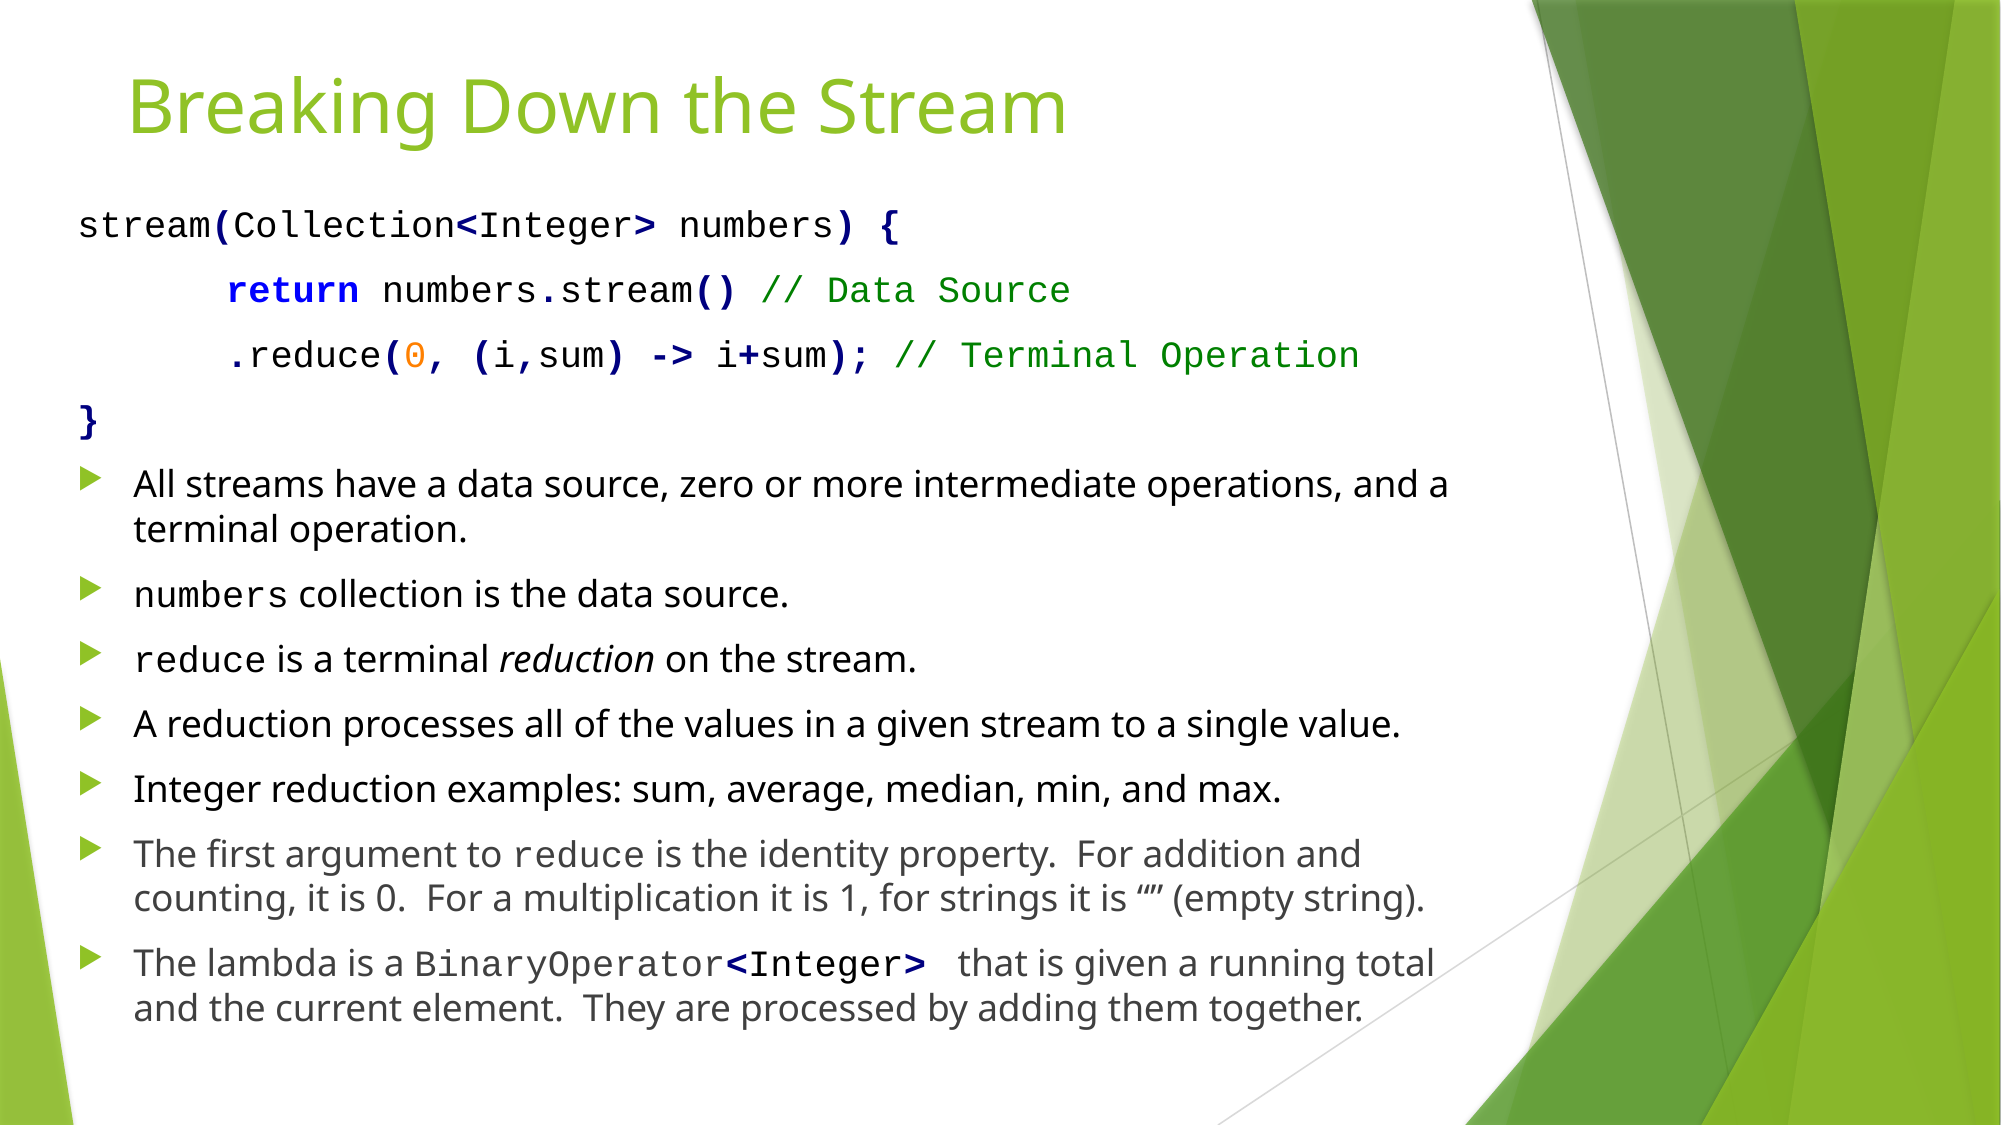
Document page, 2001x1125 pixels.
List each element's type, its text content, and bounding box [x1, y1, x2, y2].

title Breaking Down the Stream [111, 51, 1522, 185]
list stream(Collection<Integer> numbers) { return numbers.stream() // Data Source .reduce(0, (i,sum) -> i+sum); // Terminal Operation } All streams have a data source, zero or more intermediate operations, and a terminal operation. numbers collection is the data source. reduce is a terminal reduction on the stream. A reduction processes all of the values in a given stream to a single value. Integer reduction examples: sum, average, median, min, and max. The first argument to reduce is the identity property. For addition and counting, it is 0. For a multiplication it is 1, for strings it is “” (empty string). The lambda is a BinaryOperator<Integer> that is given a running total and the current element. They are processed by adding them together. [62, 192, 1473, 1047]
